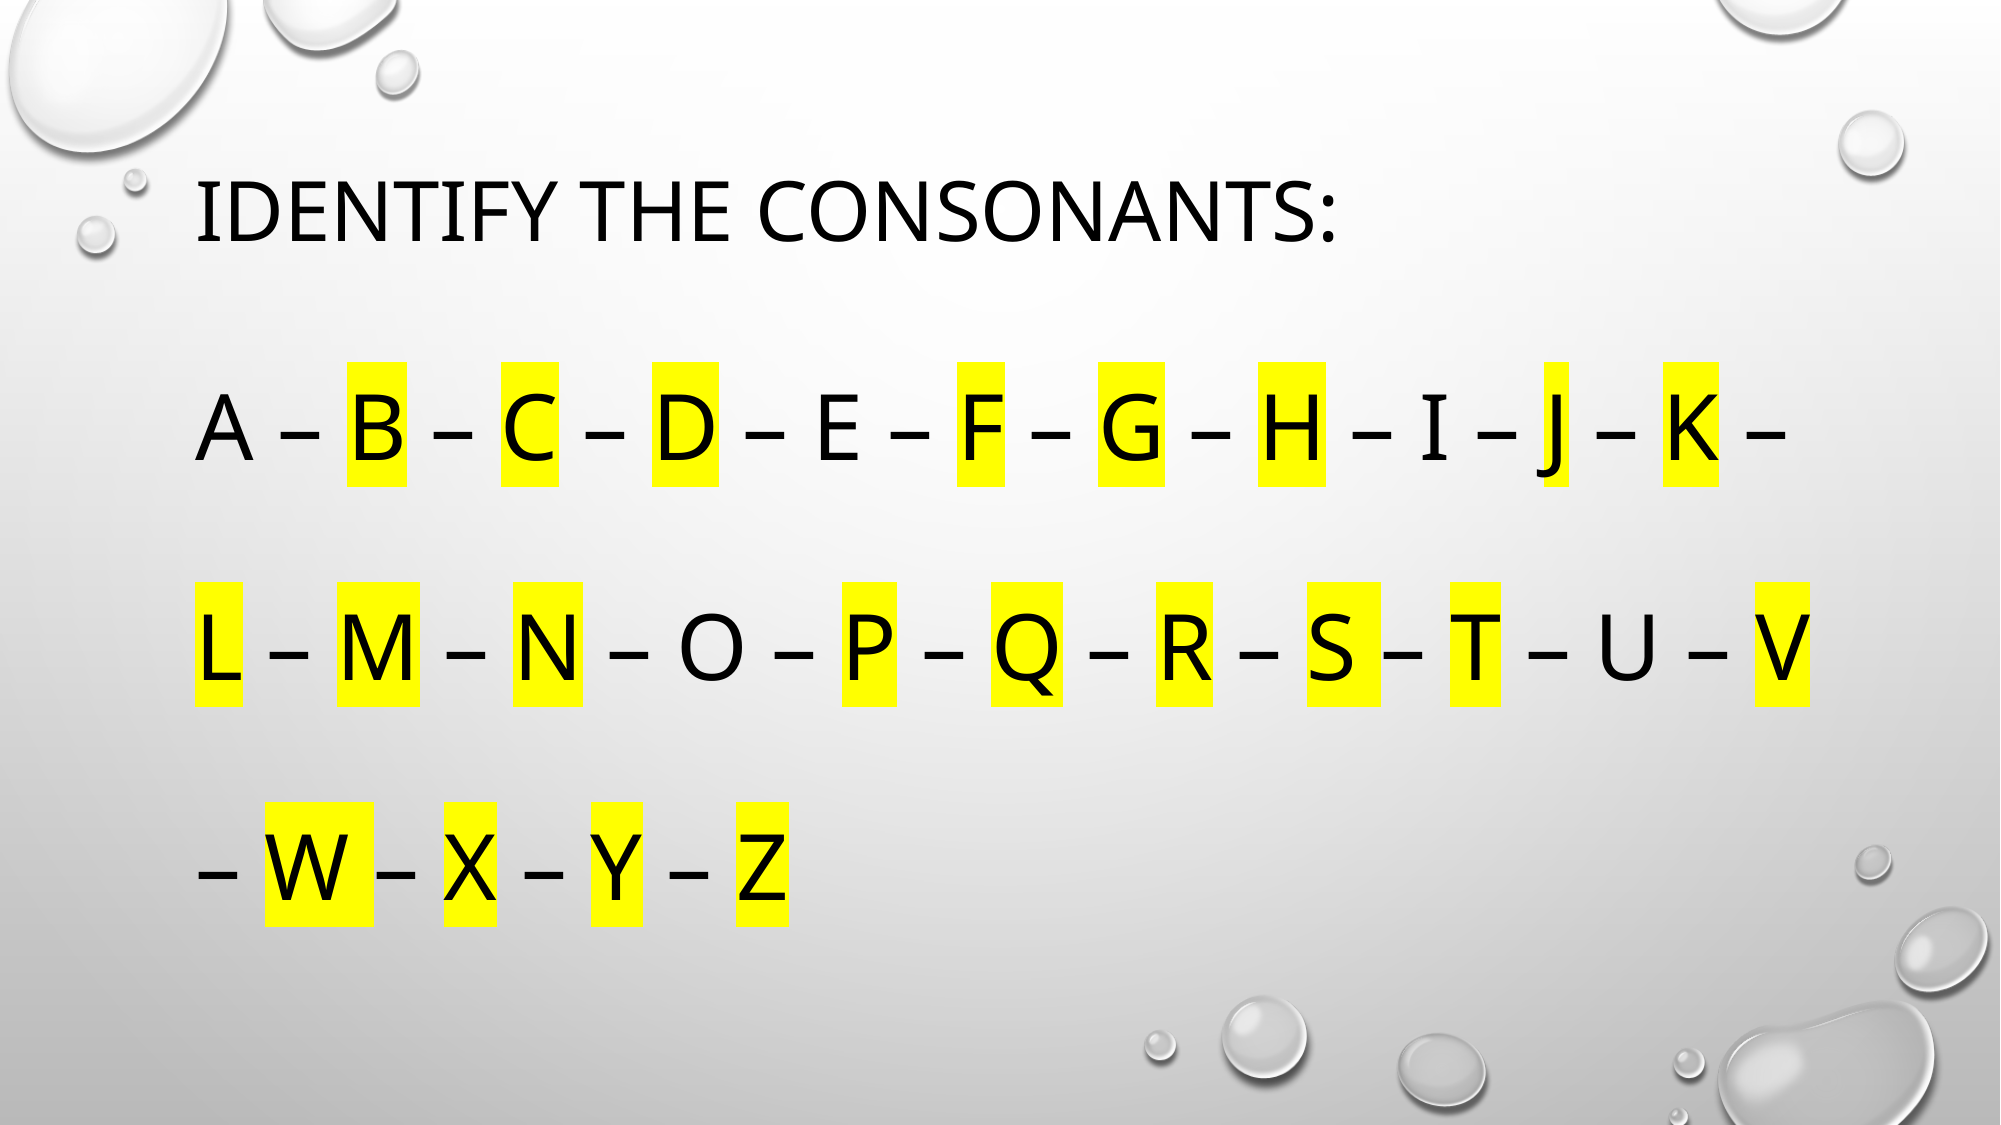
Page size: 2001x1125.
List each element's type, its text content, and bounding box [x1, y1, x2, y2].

text_box IDENTIFY THE CONSONANTS: A – B – C – D – E – F – G – H – I – J – K – L – M – N – O – P – Q – R – S – T – U – V – W – X – Y – Z [180, 41, 1859, 926]
picture [0, 0, 2000, 1125]
